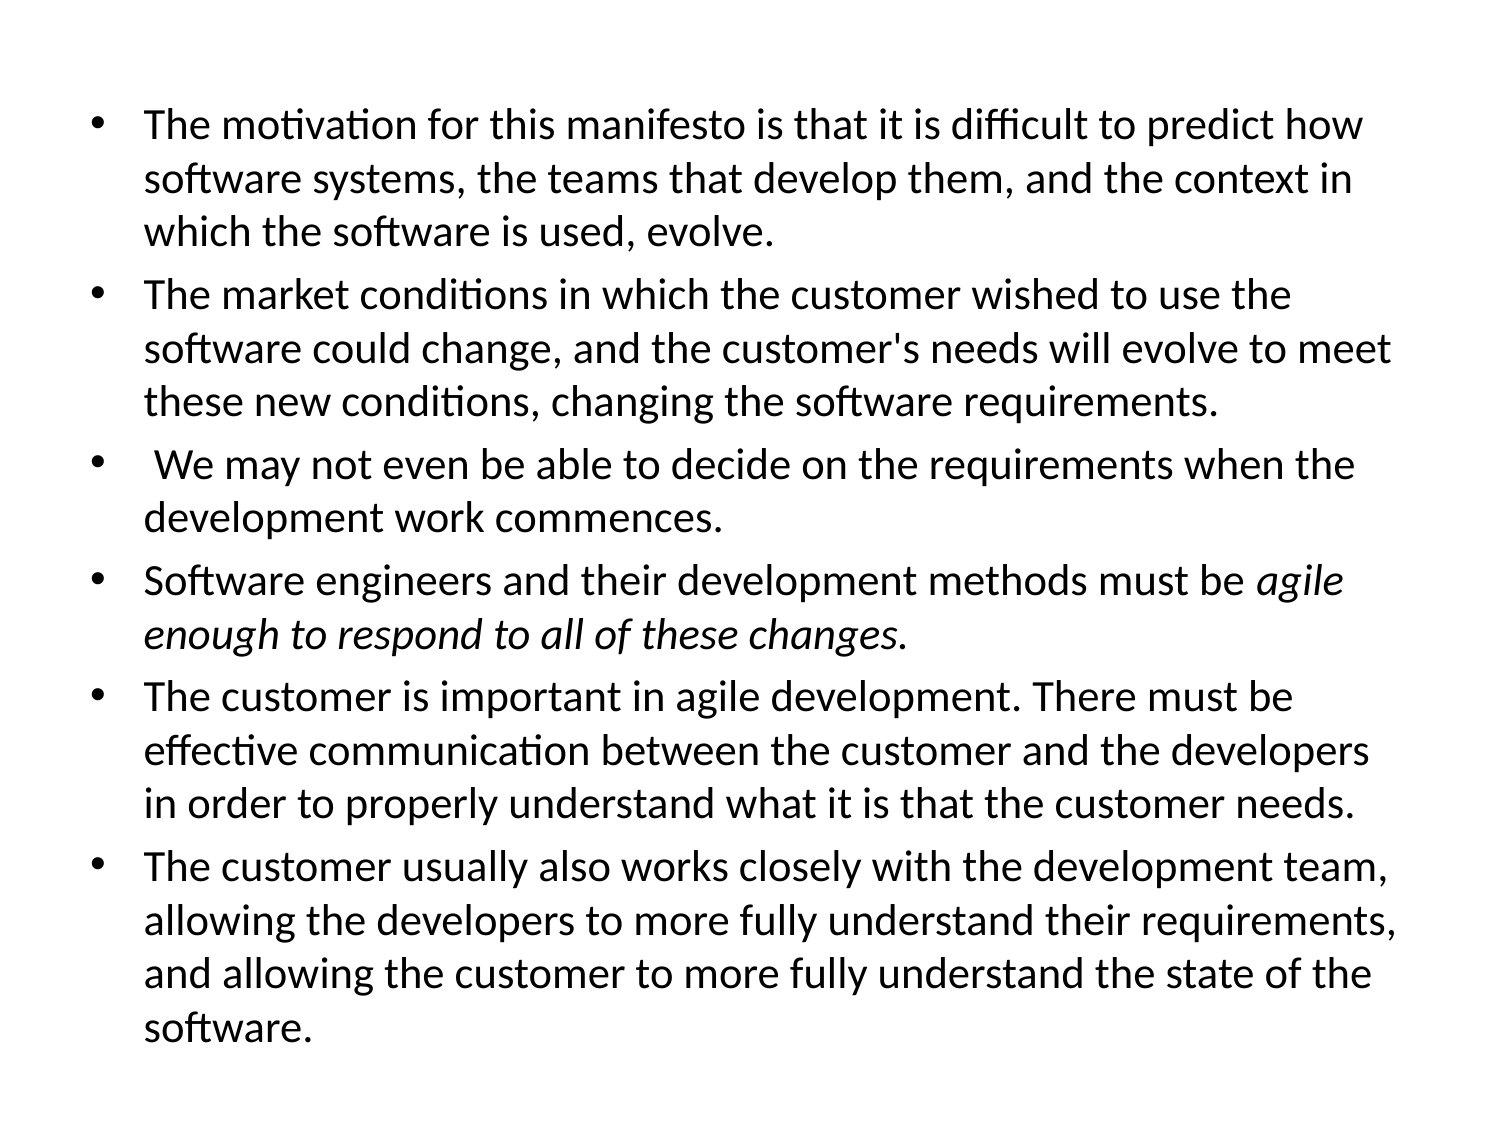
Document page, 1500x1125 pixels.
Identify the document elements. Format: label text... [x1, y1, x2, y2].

list The motivation for this manifesto is that it is difficult to predict how software systems, the teams that develop them, and the context in which the software is used, evolve. The market conditions in which the customer wished to use the software could change, and the customer's needs will evolve to meet these new conditions, changing the software requirements. We may not even be able to decide on the requirements when the development work commences. Software engineers and their development methods must be agile enough to respond to all of these changes. The customer is important in agile development. There must be effective communication between the customer and the developers in order to properly understand what it is that the customer needs. The customer usually also works closely with the development team, allowing the developers to more fully understand their requirements, and allowing the customer to more fully understand the state of the software. [75, 87, 1425, 1075]
